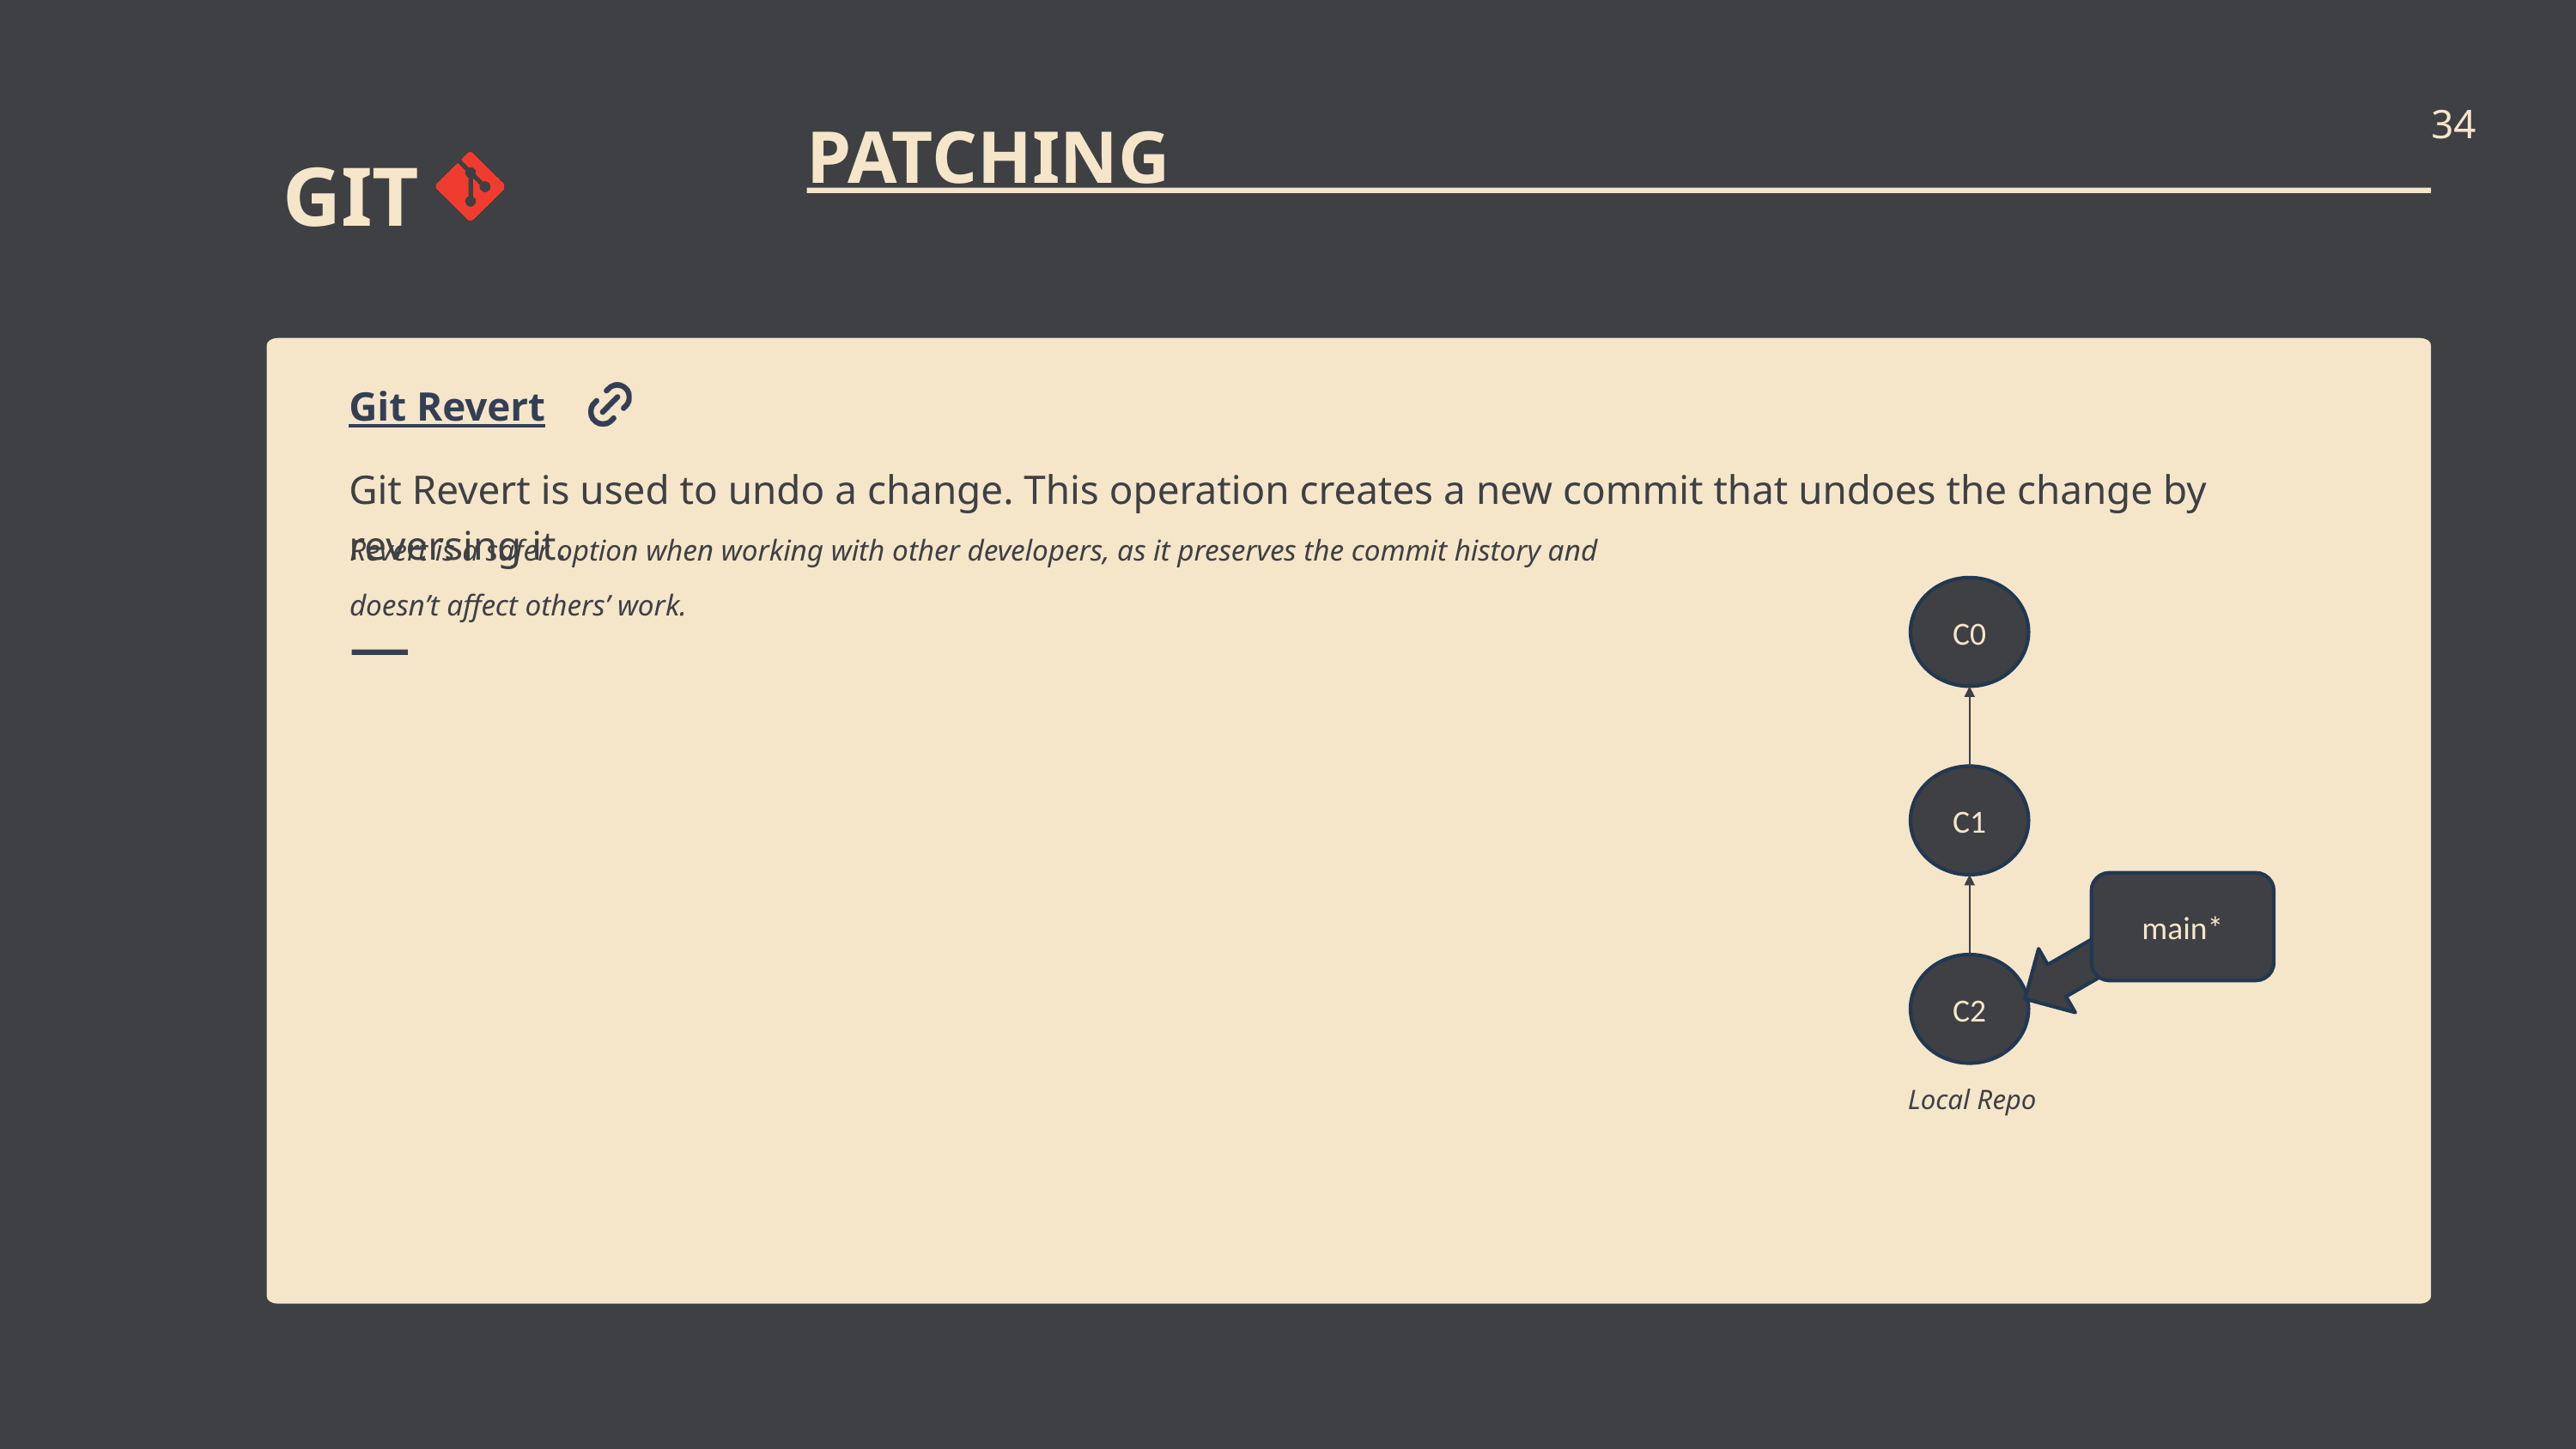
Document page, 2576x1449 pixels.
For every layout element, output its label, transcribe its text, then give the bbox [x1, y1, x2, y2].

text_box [2017, 872, 2275, 1009]
text_box GIT [266, 129, 436, 243]
text_box PATCHING [806, 99, 2432, 197]
text_box [436, 152, 505, 221]
text_box 34 [2431, 91, 2480, 147]
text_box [266, 337, 2432, 1304]
